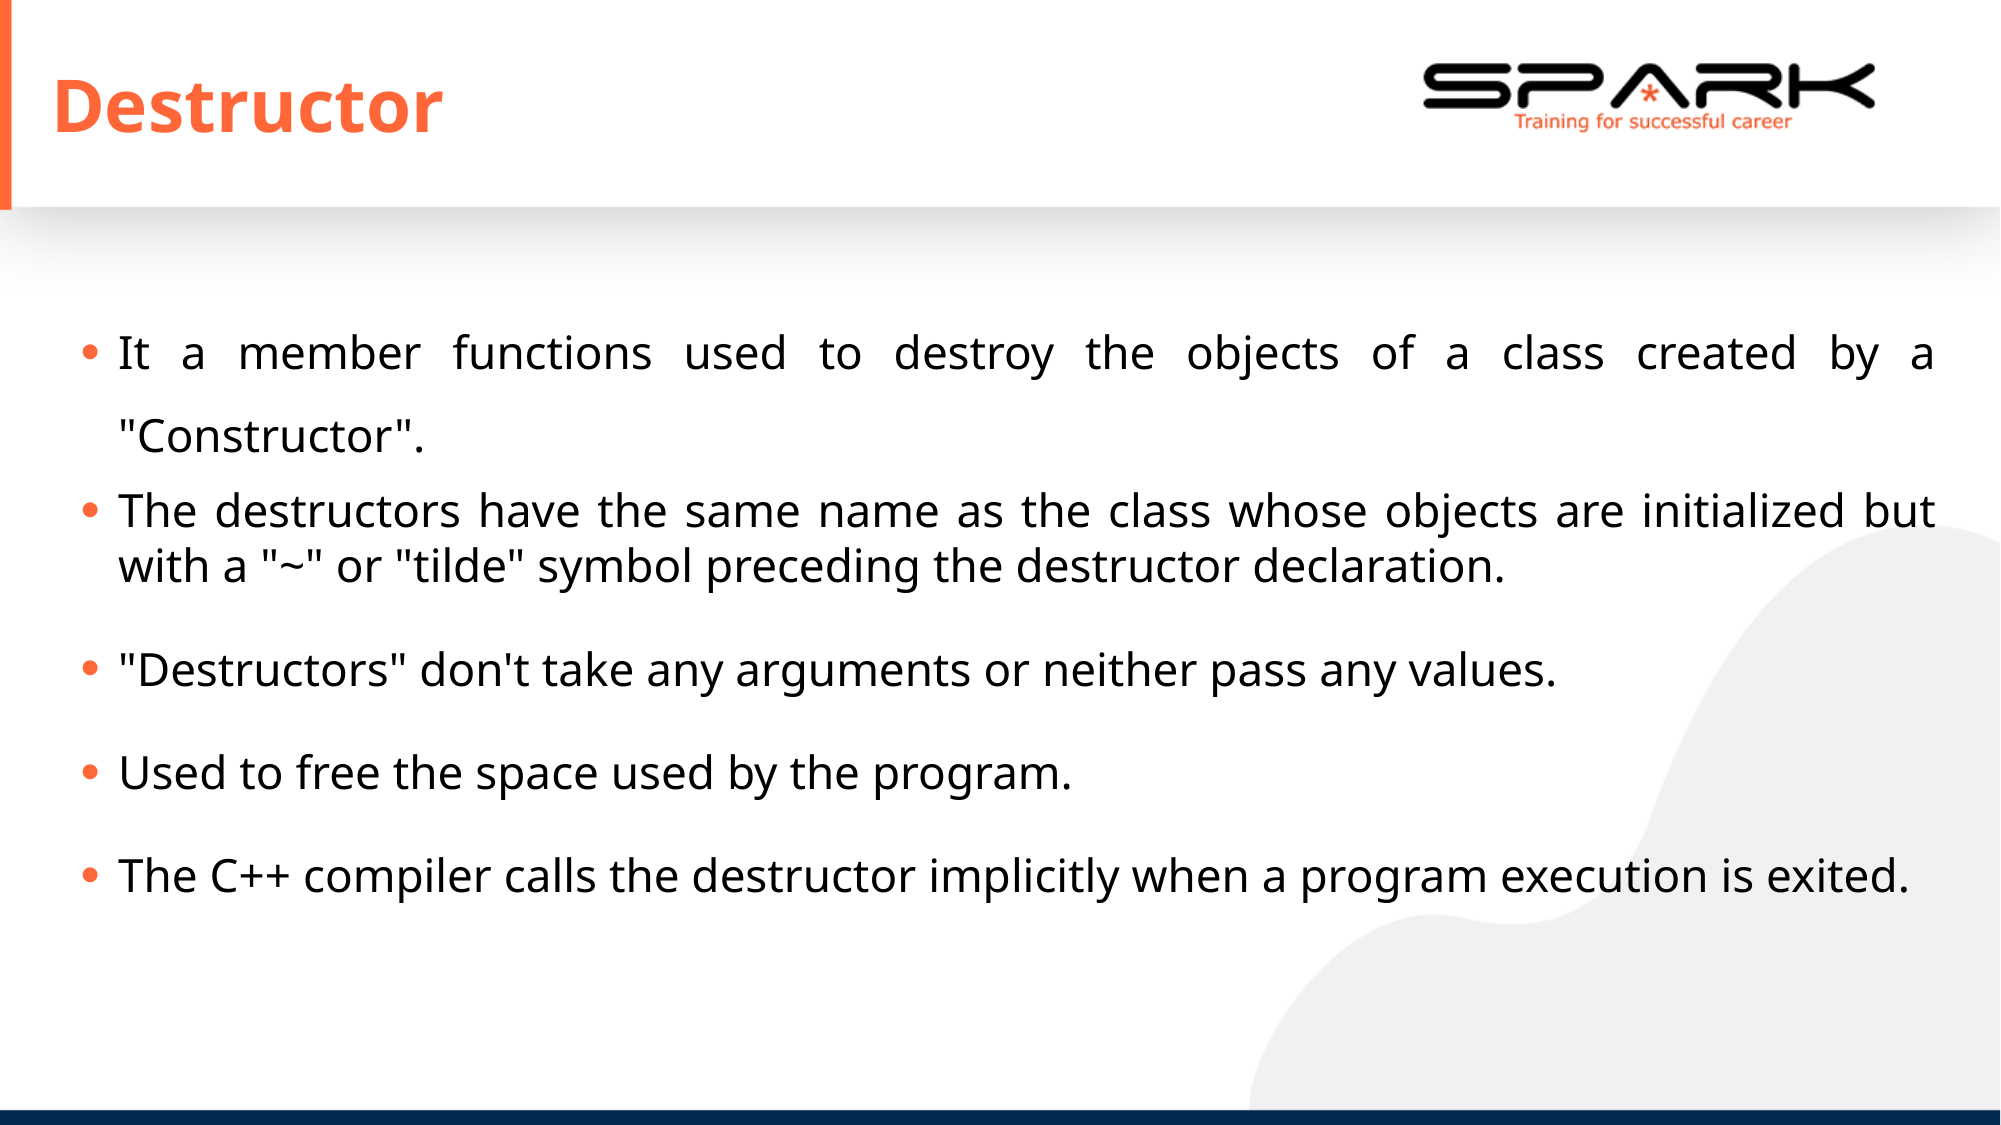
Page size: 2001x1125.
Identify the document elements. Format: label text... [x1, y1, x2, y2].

list It a member functions used to destroy the objects of a class created by a "Constructor". The destructors have the same name as the class whose objects are initialized but with a "~" or "tilde" symbol preceding the destructor declaration. "Destructors" don't take any arguments or neither pass any values. Used to free the space used by the program. The C++ compiler calls the destructor implicitly when a program execution is exited. [65, 288, 1953, 1003]
title Destructor [35, 0, 1761, 218]
picture [0, 0, 2001, 1125]
